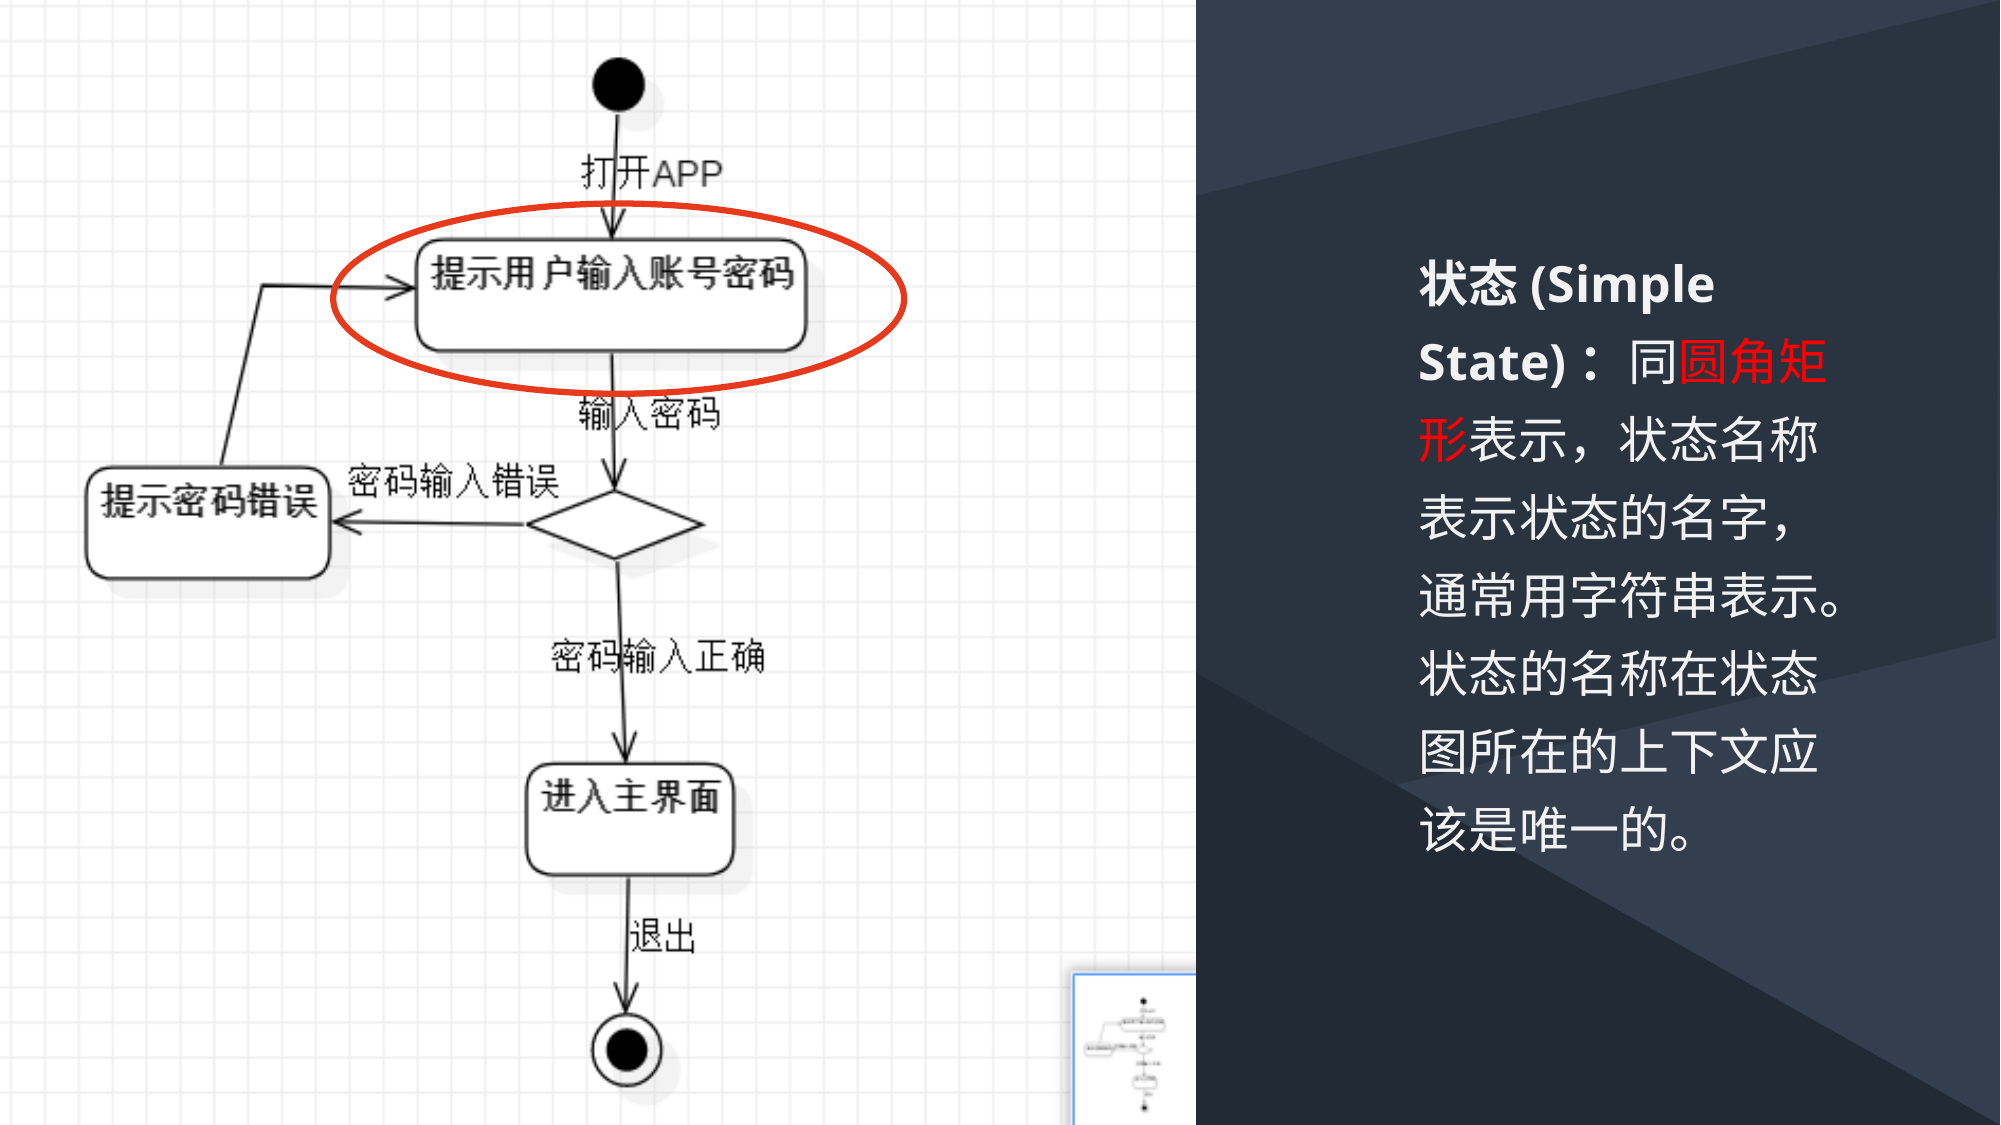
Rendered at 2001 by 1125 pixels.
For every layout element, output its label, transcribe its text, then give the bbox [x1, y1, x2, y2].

picture [0, 0, 1196, 1125]
text_box 状态(Simple State)：同圆角矩形表示，状态名称表示状态的名字，通常用字符串表示。状态的名称在状态图所在的上下文应该是唯一的。 [1404, 227, 1873, 866]
